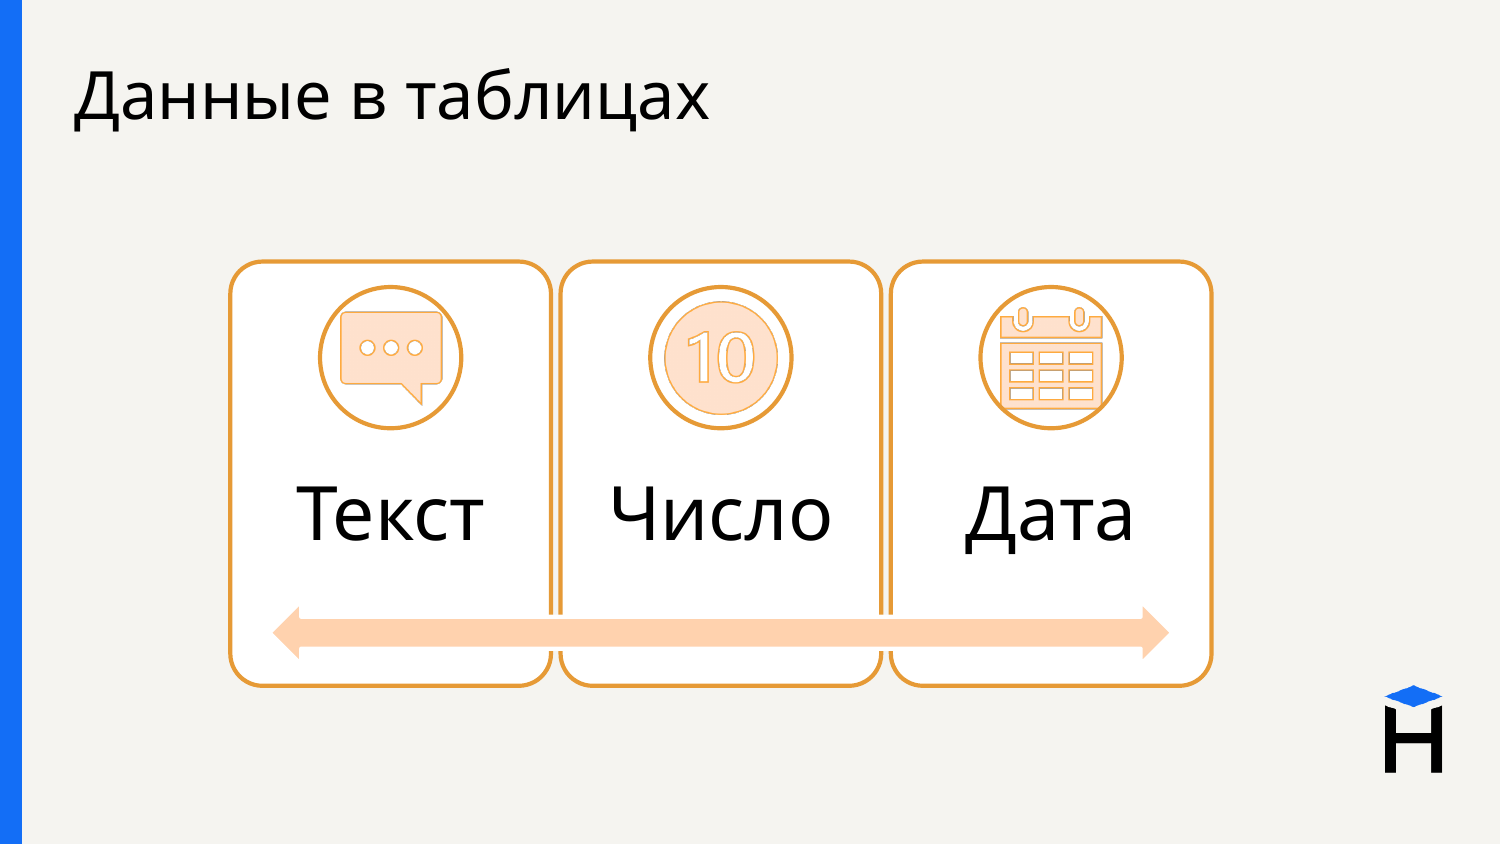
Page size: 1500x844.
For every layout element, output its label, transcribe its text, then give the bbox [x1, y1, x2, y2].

picture [1384, 685, 1443, 773]
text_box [230, 261, 1212, 687]
title Данные в таблицах [59, 37, 1312, 132]
text_box [0, 0, 22, 844]
